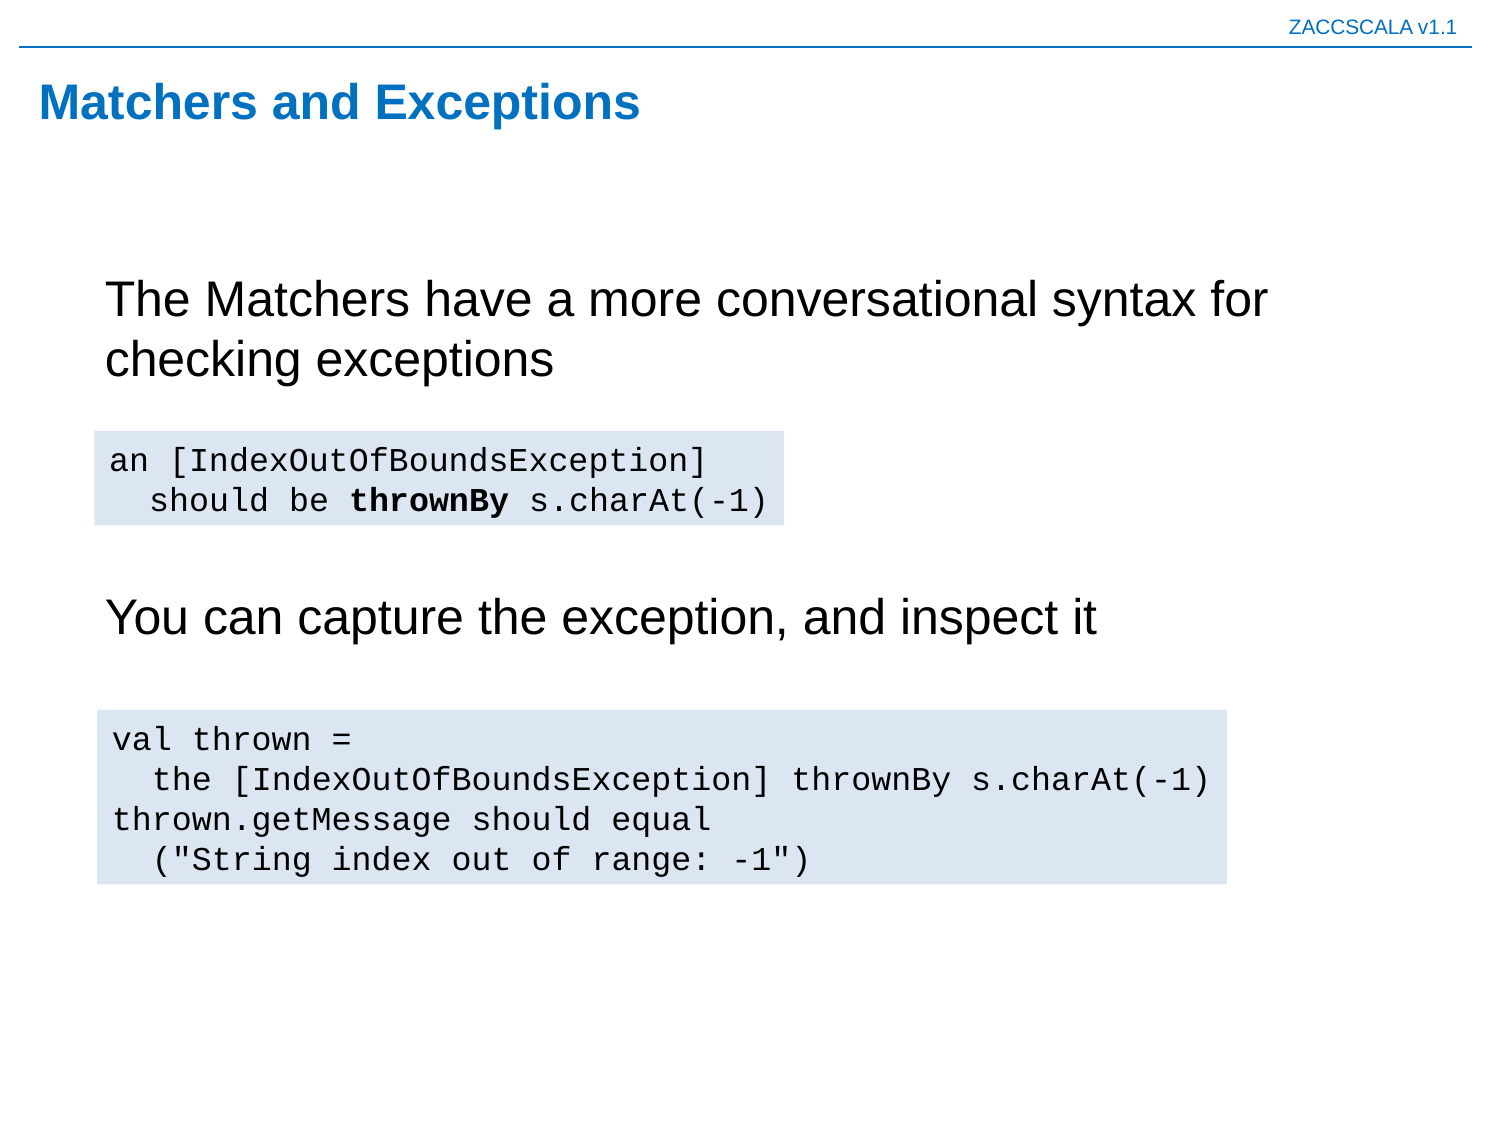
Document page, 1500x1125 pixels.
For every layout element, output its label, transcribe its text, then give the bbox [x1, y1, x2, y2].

text_box val thrown = the [IndexOutOfBoundsException] thrownBy s.charAt(-1) thrown.getMessage should equal ("String index out of range: -1") [97, 709, 1227, 885]
text_box You can capture the exception, and inspect it [90, 577, 1425, 653]
text_box The Matchers have a more conversational syntax for checking exceptions [90, 258, 1425, 394]
text_box an [IndexOutOfBoundsException] should be thrownBy s.charAt(-1) [94, 430, 785, 526]
title Matchers and Exceptions [23, 58, 1465, 141]
